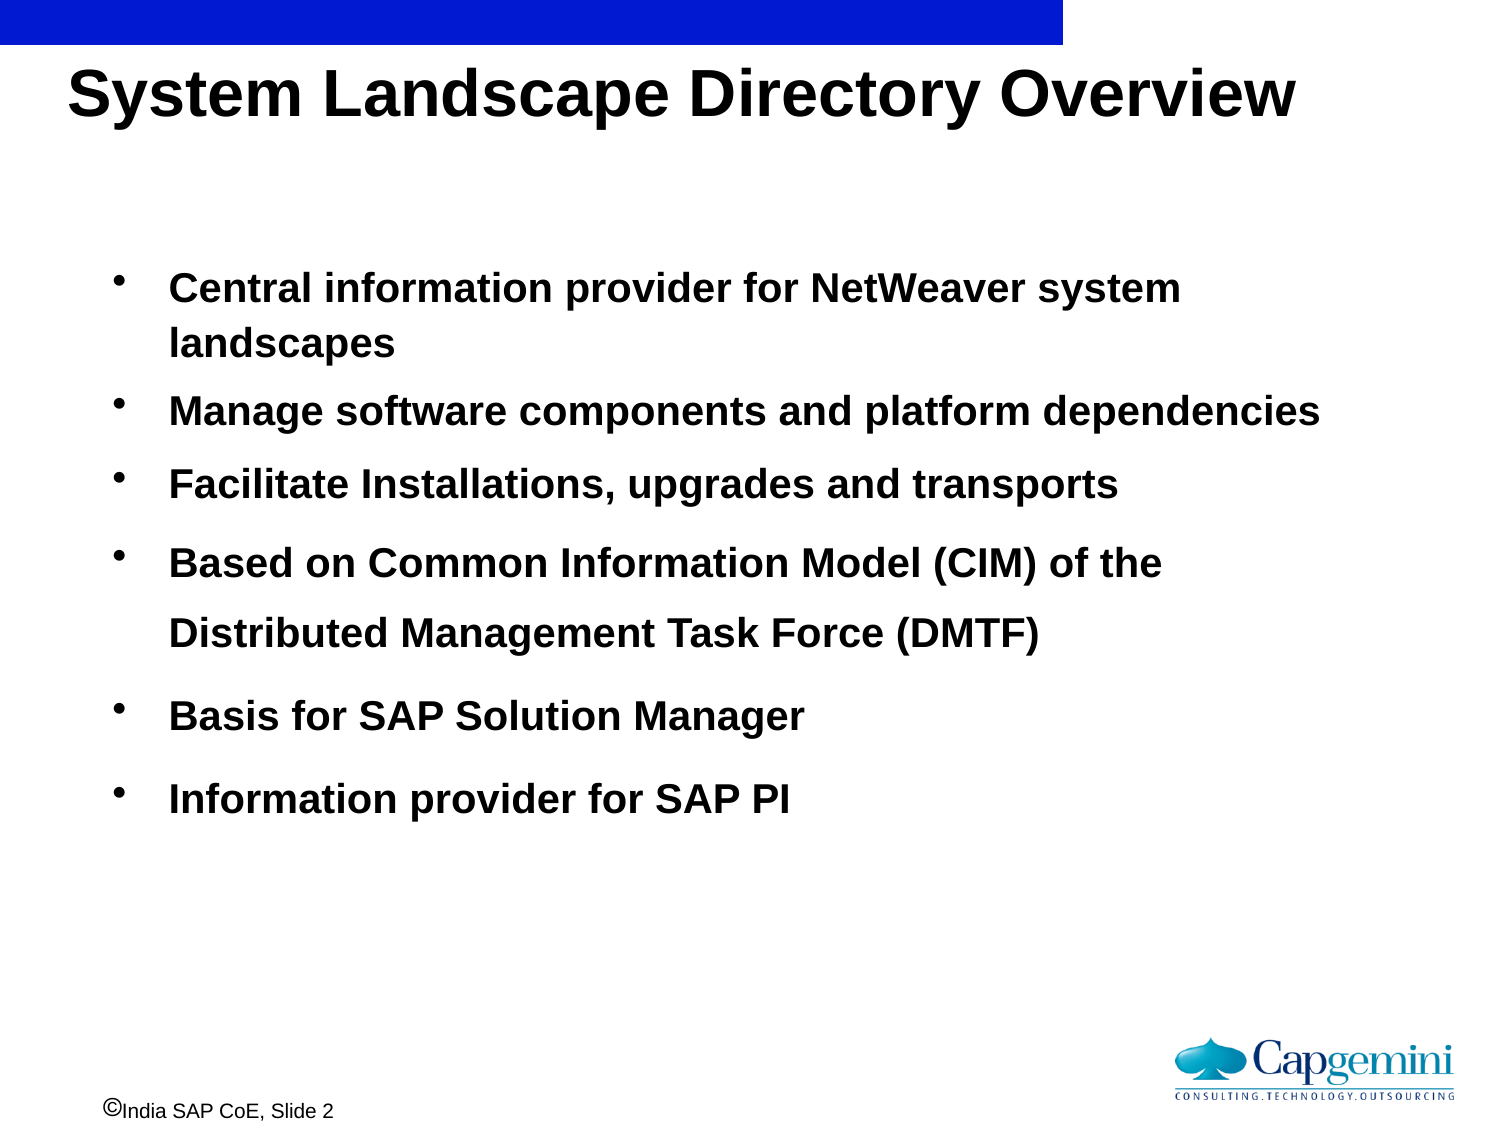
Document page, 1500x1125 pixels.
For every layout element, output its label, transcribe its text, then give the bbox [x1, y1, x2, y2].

picture [1175, 1037, 1454, 1100]
list Central information provider for NetWeaver system landscapes Manage software components and platform dependencies Facilitate Installations, upgrades and transports Based on Common Information Model (CIM) of the Distributed Management Task Force (DMTF) Basis for SAP Solution Manager Information provider for SAP PI [111, 254, 1393, 910]
title System Landscape Directory Overview [66, 49, 1500, 139]
